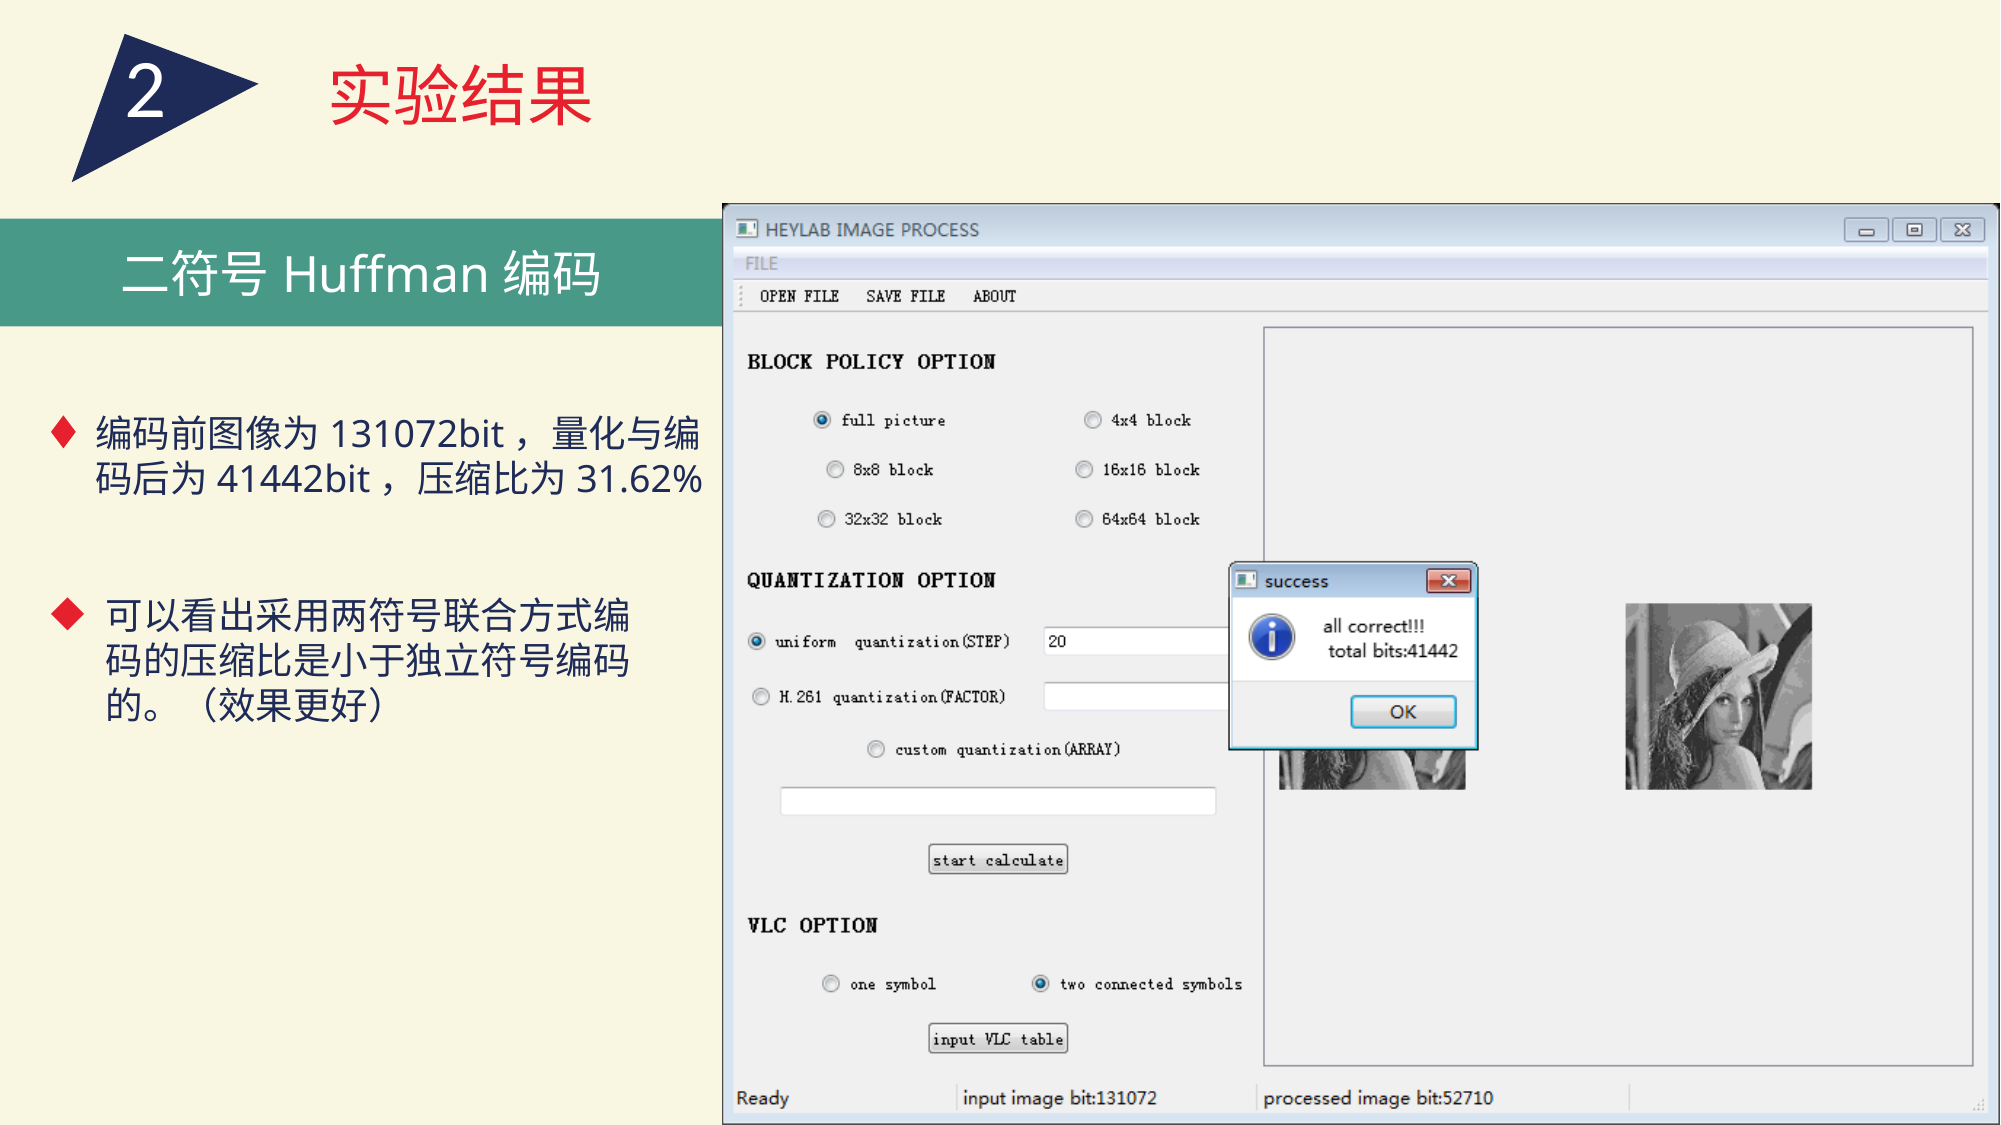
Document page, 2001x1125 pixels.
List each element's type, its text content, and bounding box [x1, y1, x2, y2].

picture [722, 203, 2000, 1125]
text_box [50, 584, 668, 736]
text_box 二符号Huffman编码 [0, 218, 722, 327]
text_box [50, 402, 719, 509]
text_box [83, 26, 611, 216]
